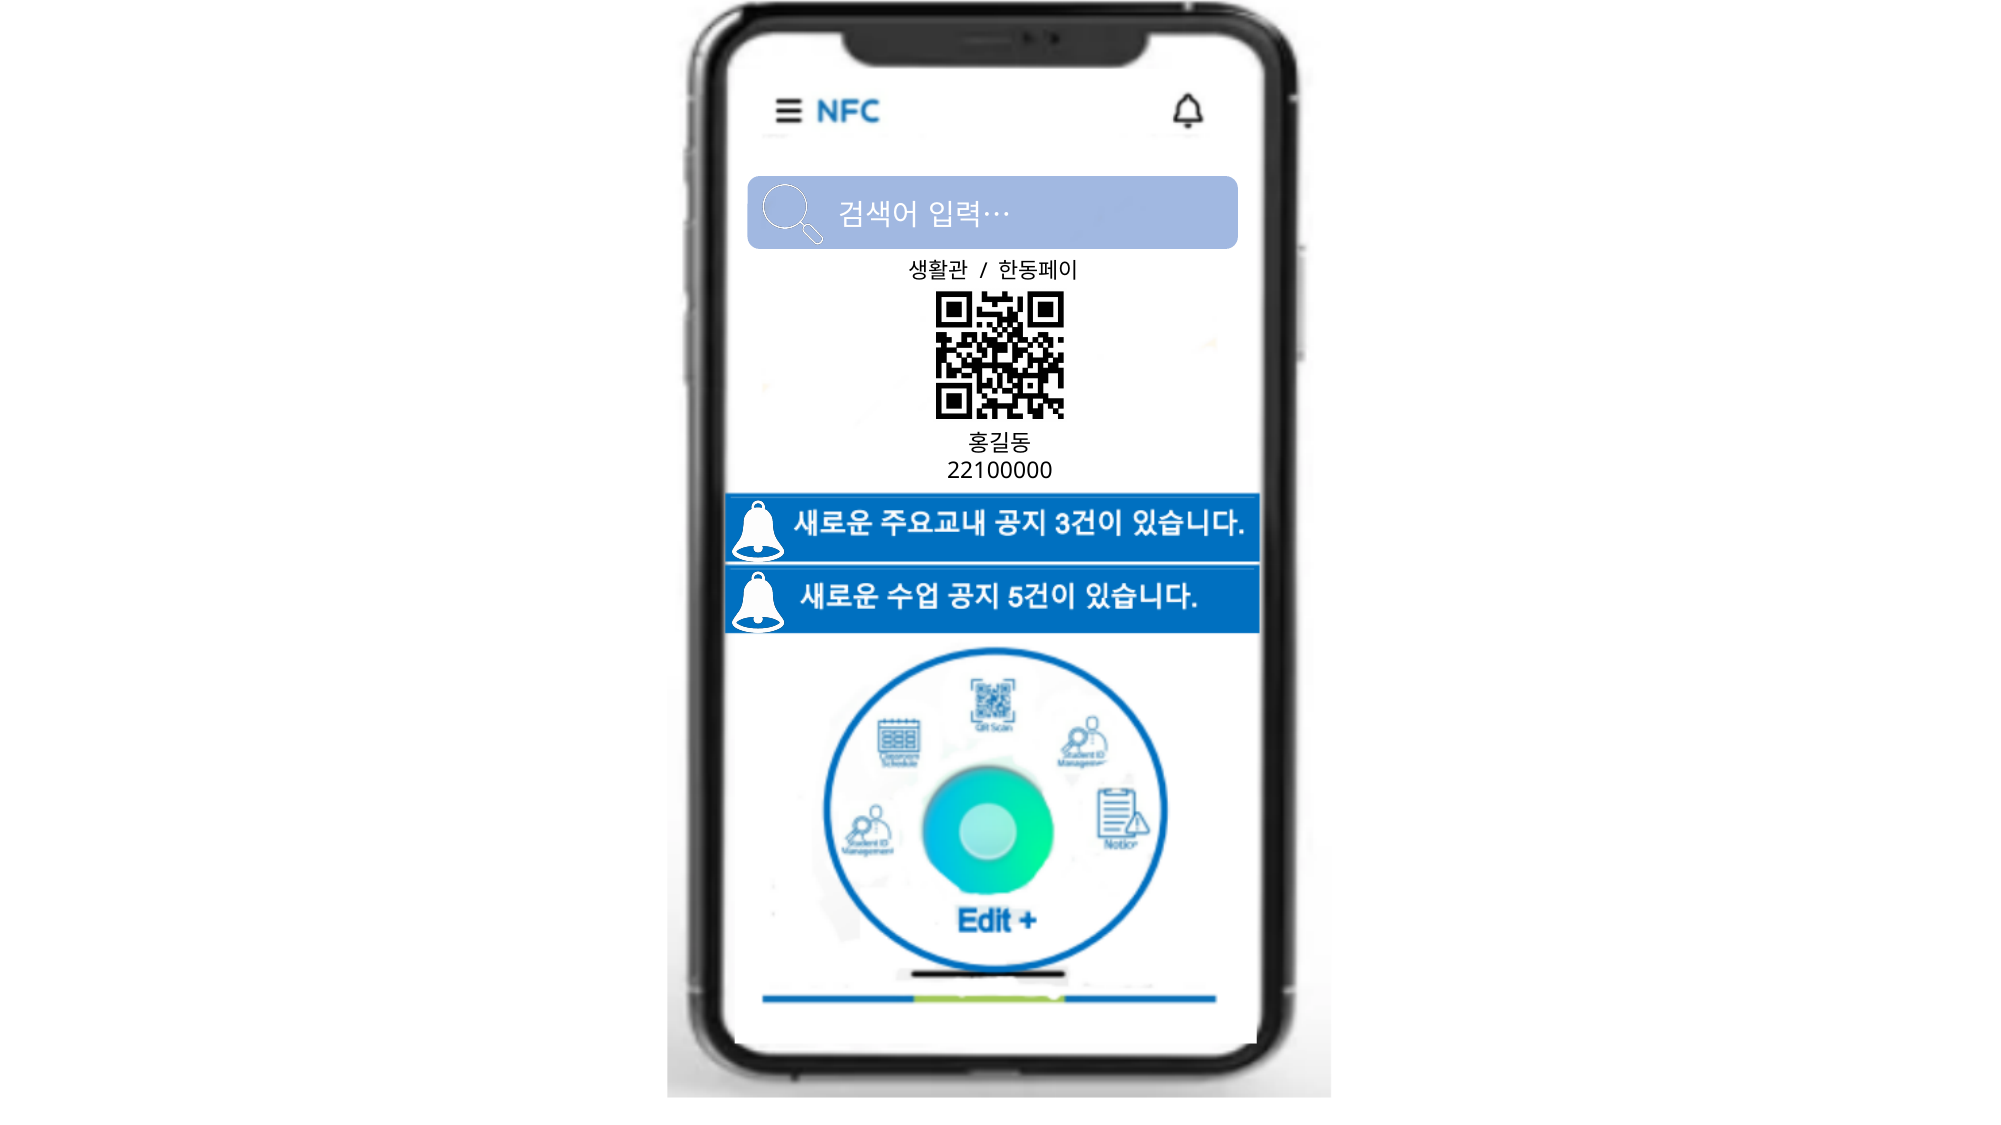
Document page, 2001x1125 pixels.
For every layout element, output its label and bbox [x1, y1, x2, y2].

picture [627, 0, 1373, 1122]
